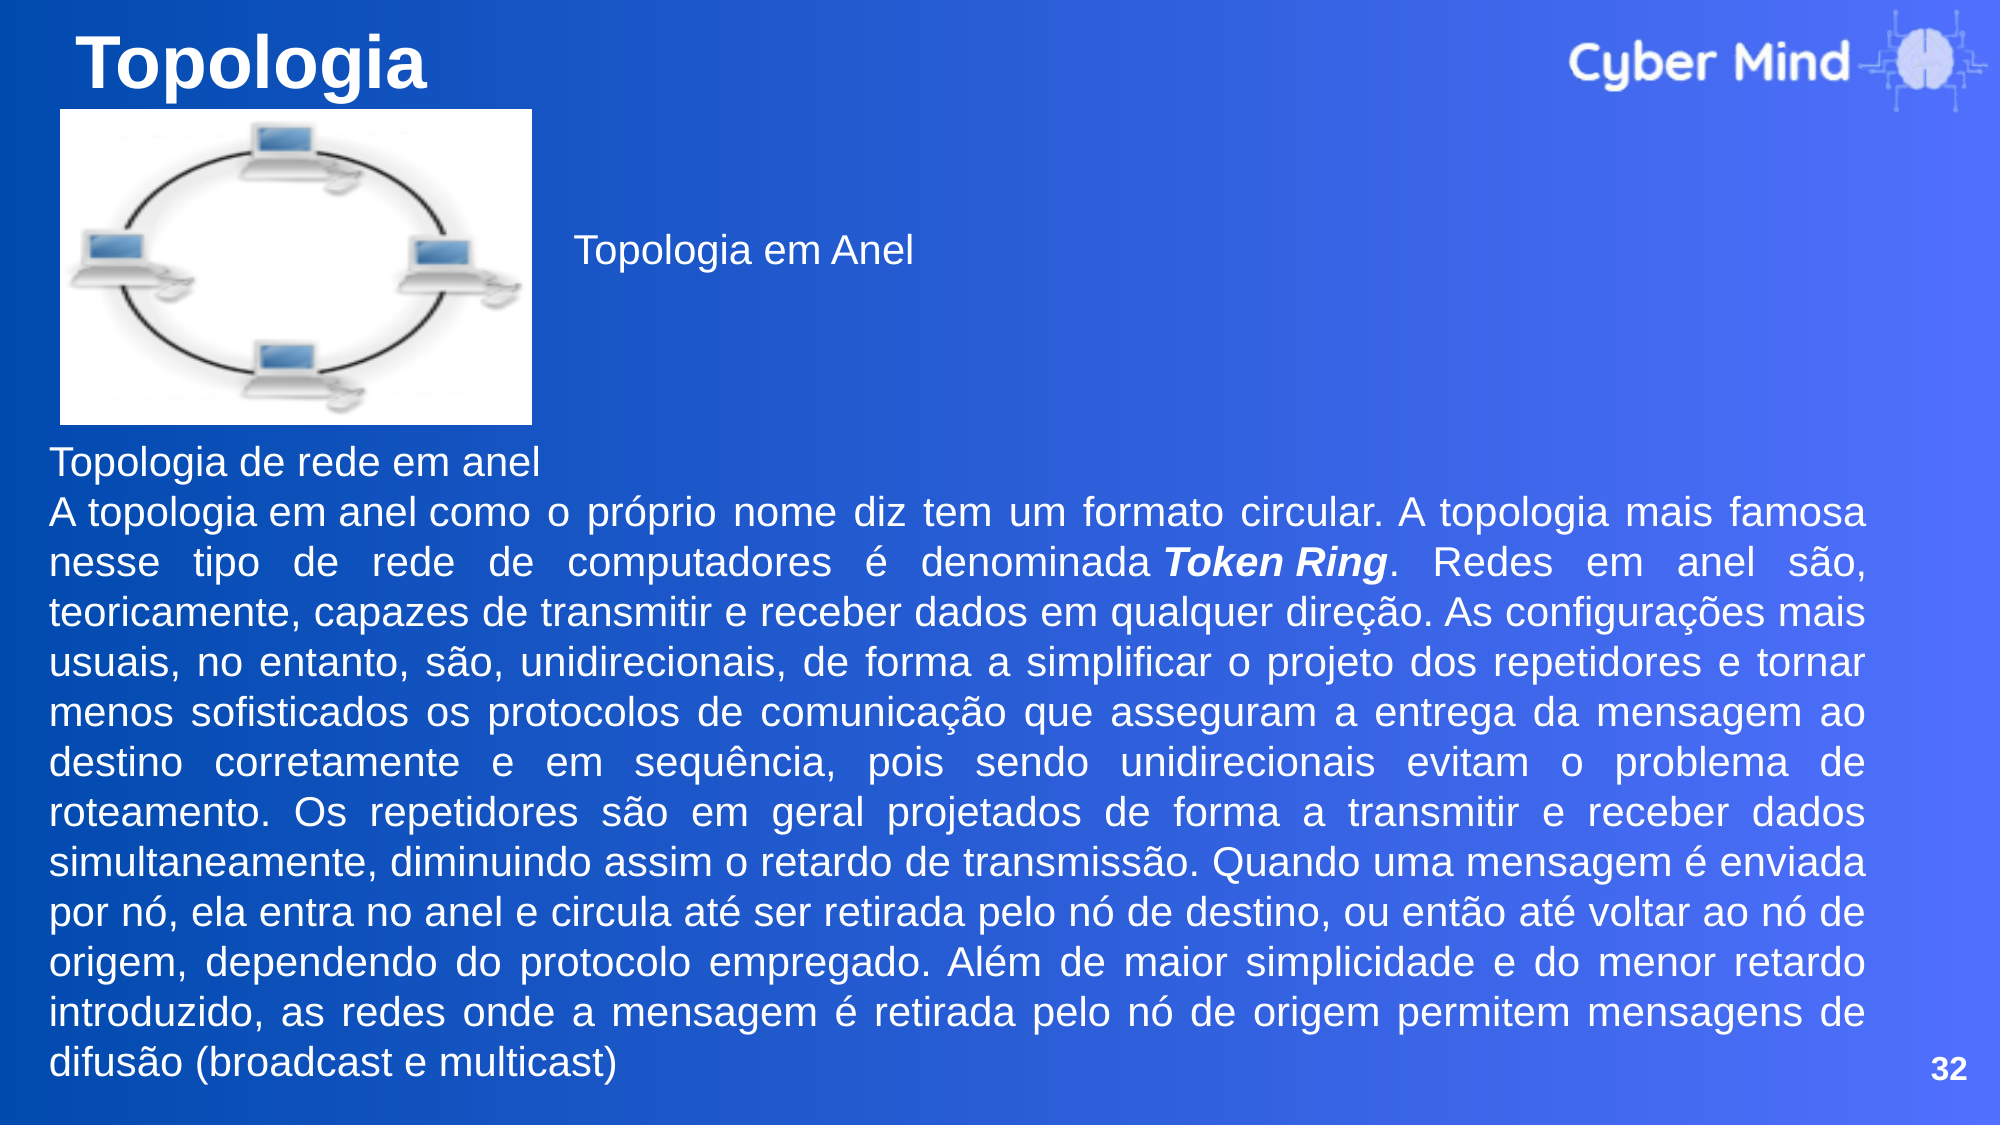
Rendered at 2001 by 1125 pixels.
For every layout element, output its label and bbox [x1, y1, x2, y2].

picture [60, 109, 532, 425]
picture [1564, 6, 2000, 118]
list [0, 0, 2000, 1125]
